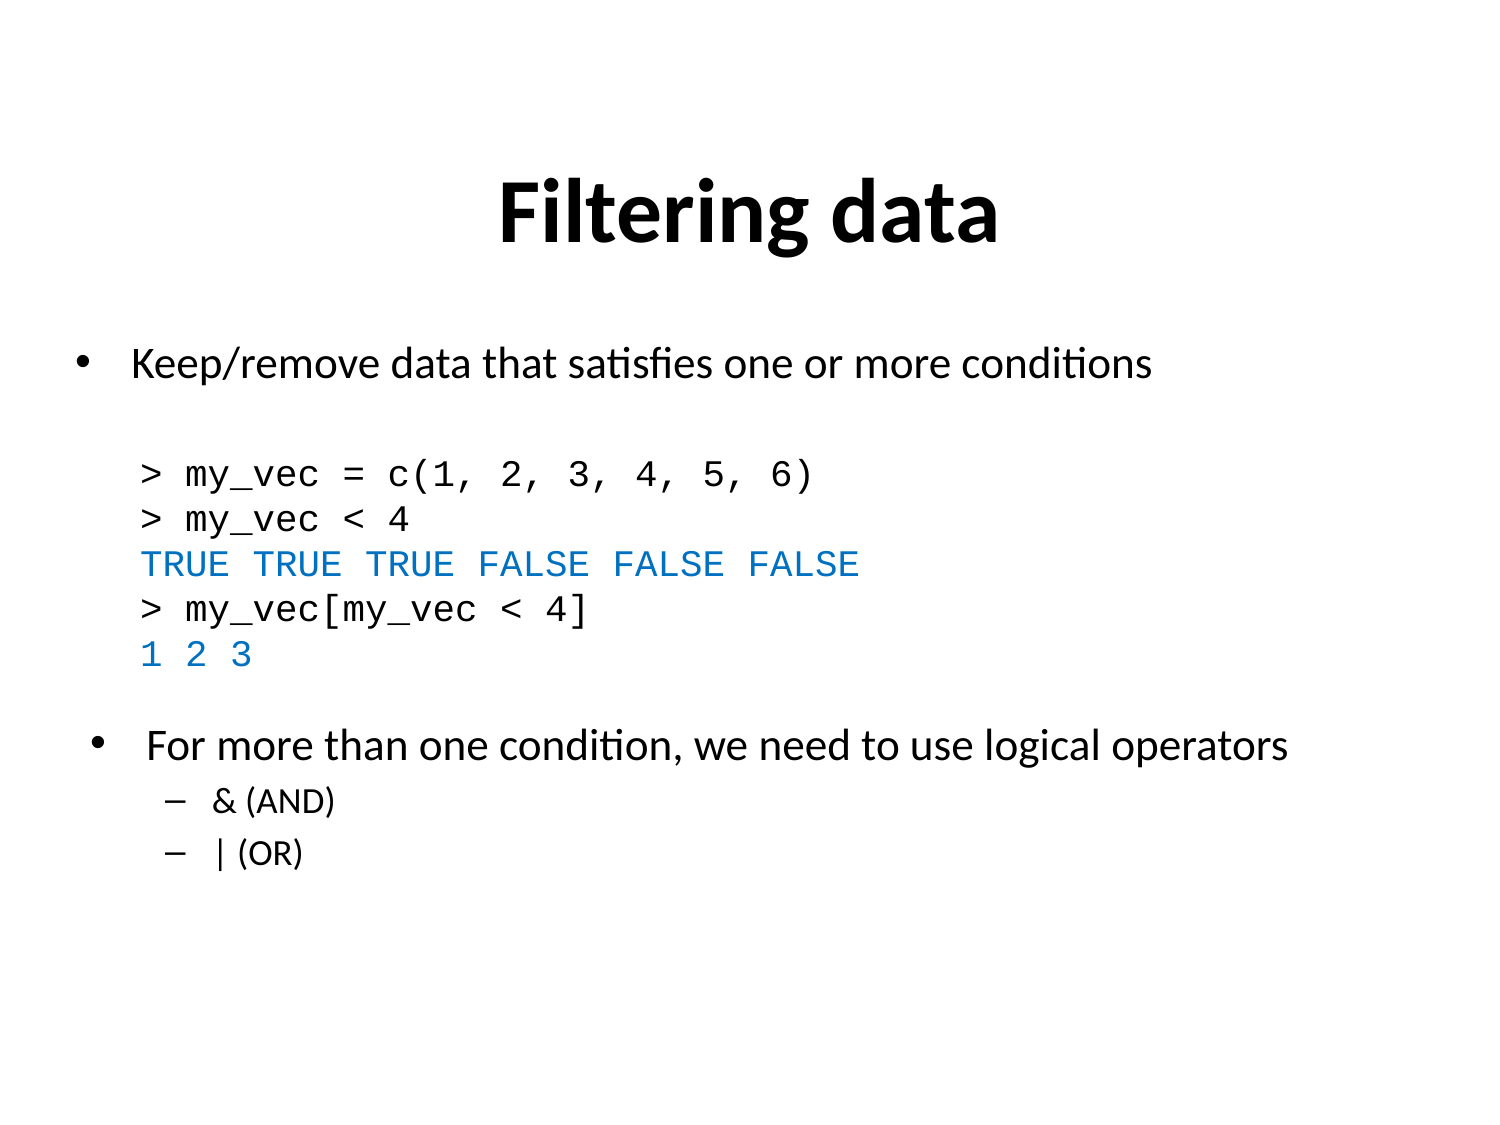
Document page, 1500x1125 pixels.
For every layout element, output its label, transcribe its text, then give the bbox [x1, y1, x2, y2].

title Filtering data [75, 112, 1425, 300]
text_box For more than one condition, we need to use logical operators & (AND) | (OR) [74, 707, 1425, 884]
list Keep/remove data that satisfies one or more conditions [75, 333, 1425, 418]
text_box > my_vec = c(1, 2, 3, 4, 5, 6) > my_vec < 4 TRUE TRUE TRUE FALSE FALSE FALSE > my_vec[my_vec < 4] 1 2 3 [125, 441, 898, 681]
